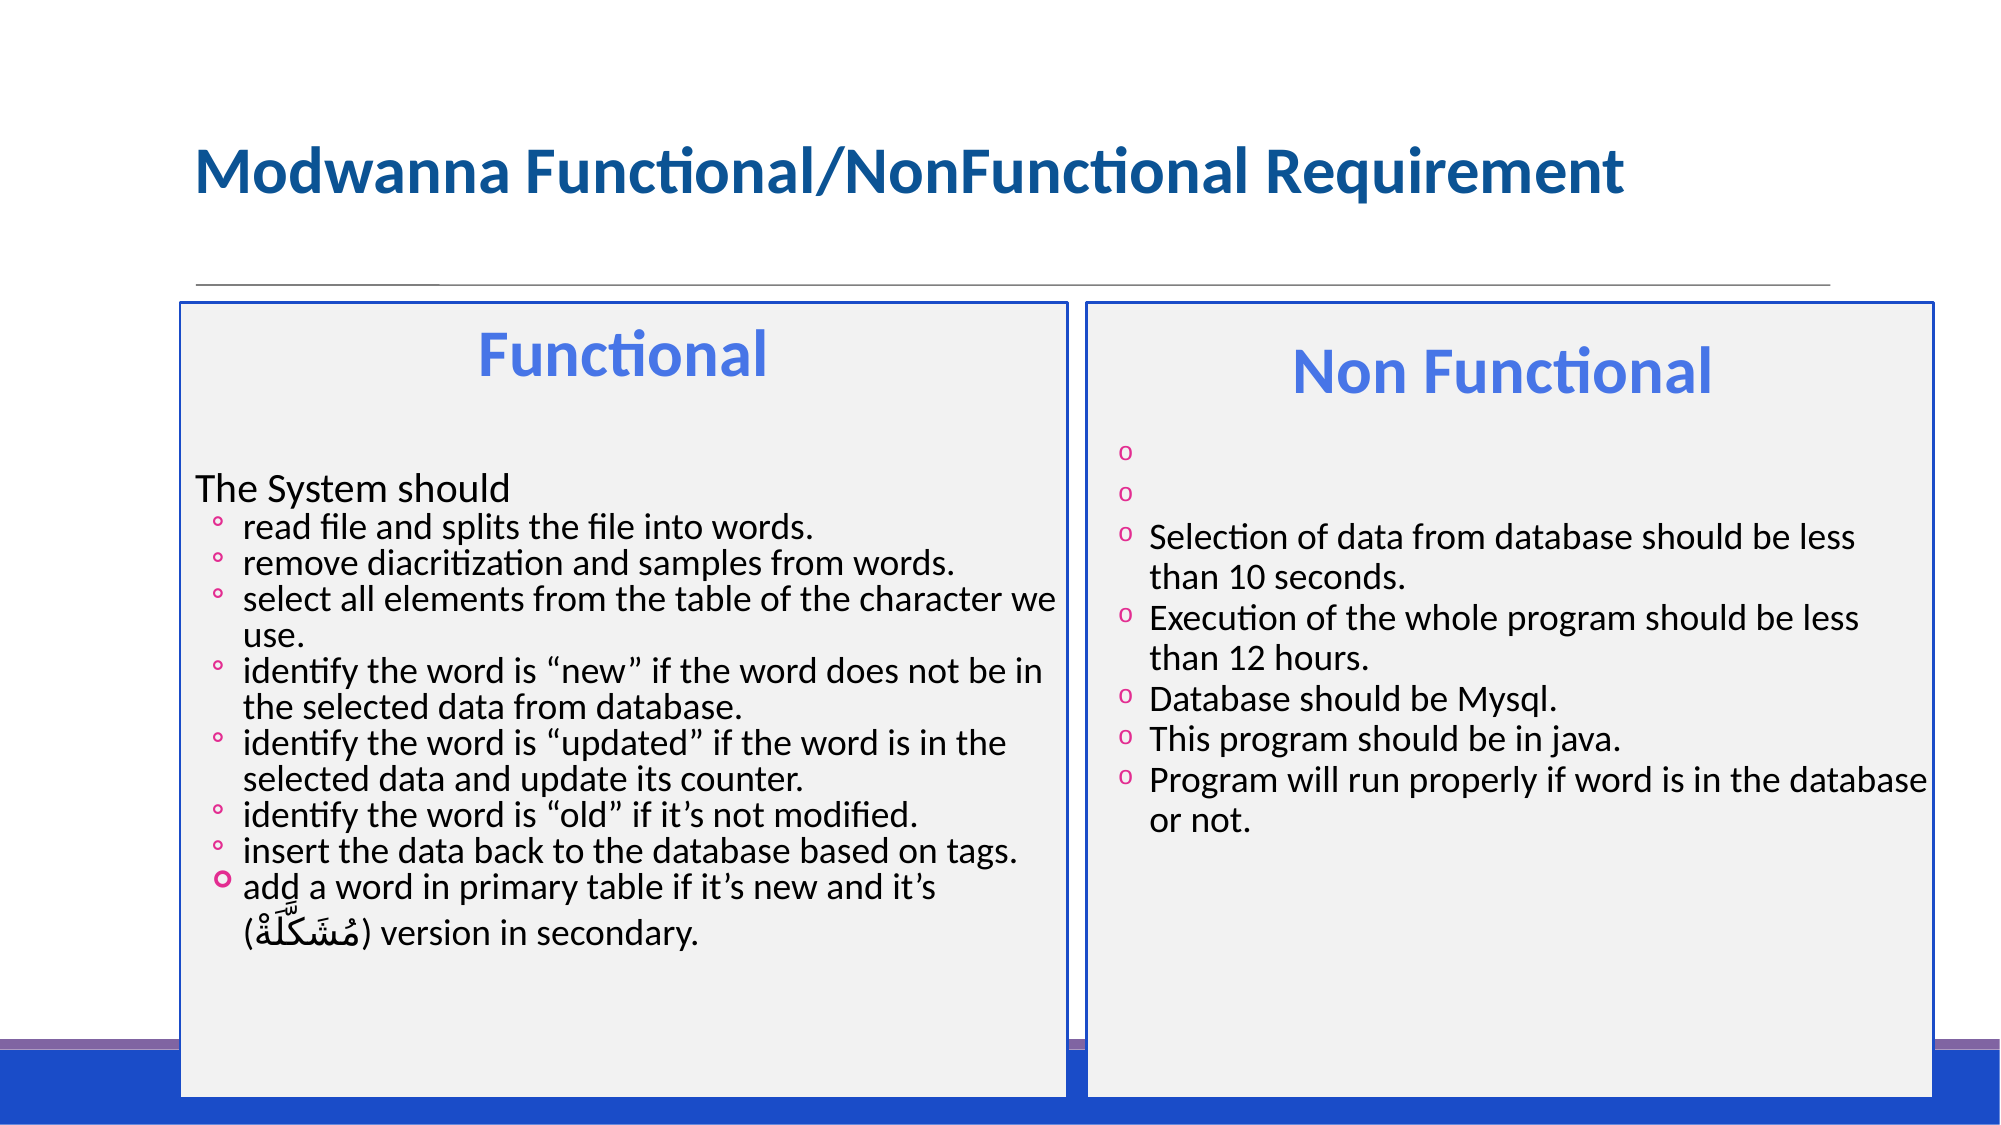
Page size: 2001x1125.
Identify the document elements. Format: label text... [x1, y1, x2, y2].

text_box Modwanna Functional/NonFunctional Requirement [180, 0, 1830, 215]
text_box Functional [356, 302, 892, 454]
text_box Non Functional [1122, 319, 1885, 471]
text_box Selection of data from database should be less than 10 seconds. Execution of the whole program should be less than 12 hours. Database should be Mysql. This program should be in java. Program will run properly if word is in the database or not. [1086, 302, 1934, 1099]
text_box The System should read file and splits the file into words. remove diacritization and samples from words. select all elements from the table of the character we use. identify the word is “new” if the word does not be in the selected data from database. identify the word is “updated” if the word is in the selected data and update its counter. identify the word is “old” if it’s not modified. insert the data back to the database based on tags. add a word in primary table if it’s new and it’s (مُشَكَّلَةْ) version in secondary. [179, 302, 1068, 1099]
